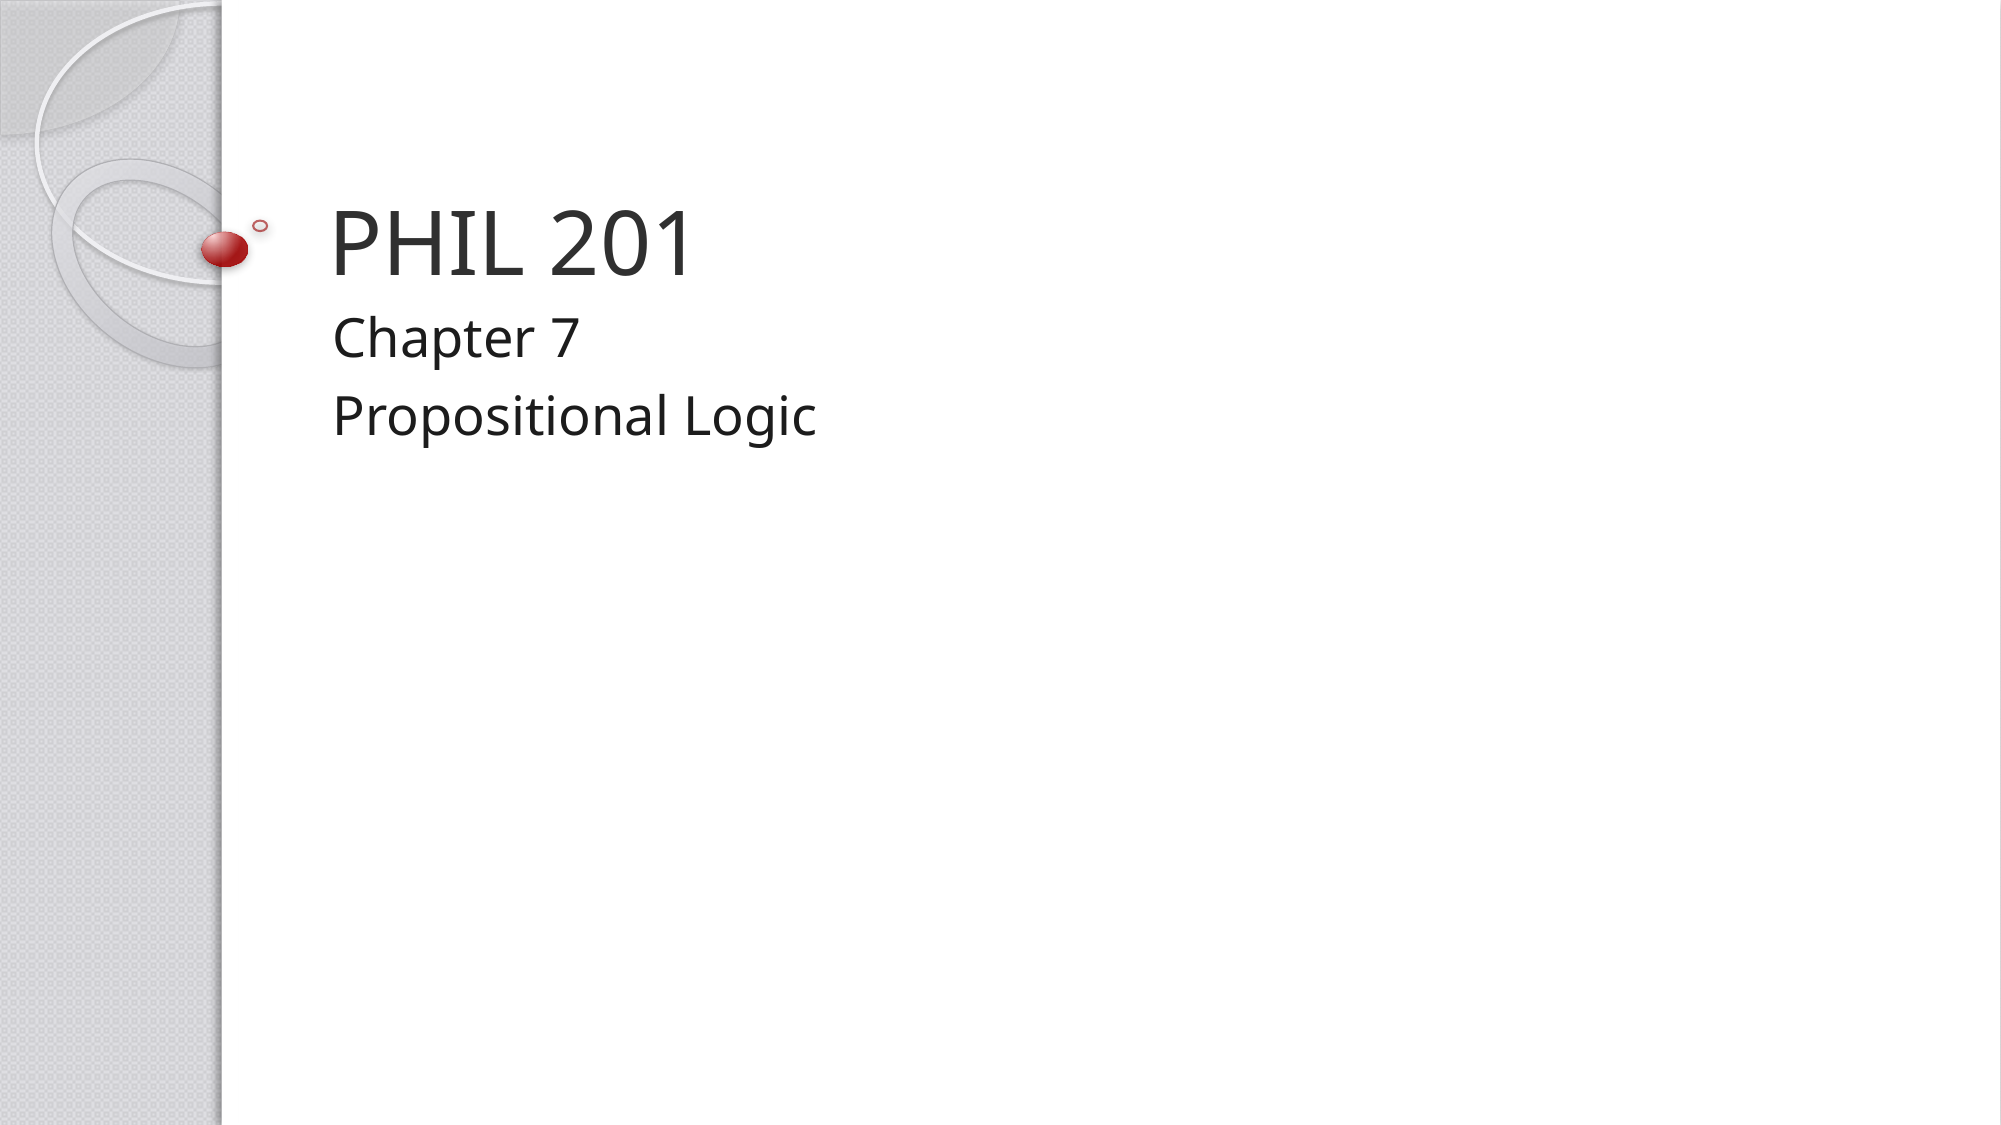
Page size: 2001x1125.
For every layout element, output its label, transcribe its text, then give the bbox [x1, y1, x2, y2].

title PHIL 201 [313, 59, 1934, 301]
subtitle Chapter 7 Propositional Logic [313, 303, 1934, 591]
